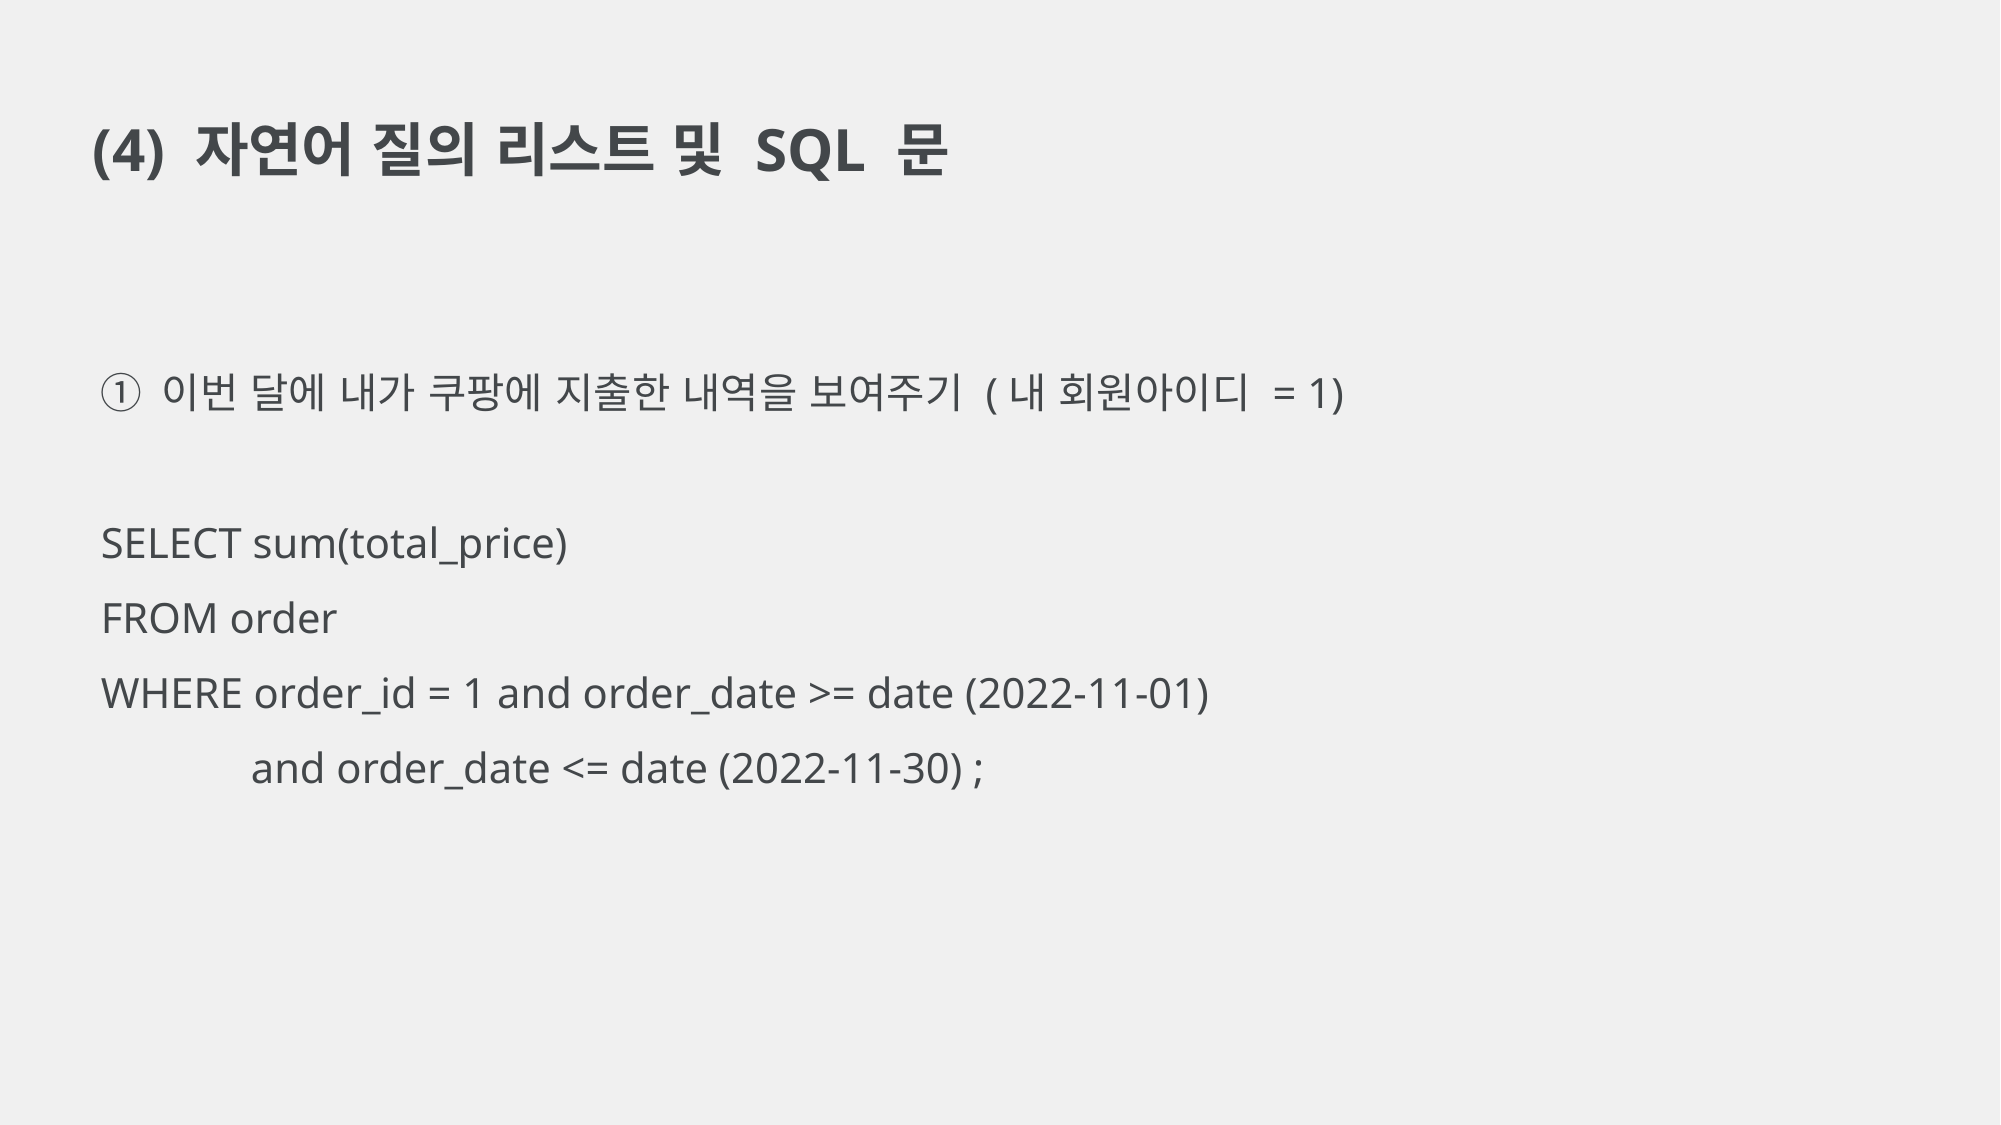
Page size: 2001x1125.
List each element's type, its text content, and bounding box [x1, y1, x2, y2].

text_box ① 이번 달에 내가 쿠팡에 지출한 내역을 보여주기 (내 회원아이디 = 1) SELECT sum(total_price) FROM order WHERE order_id = 1 and order_date >= date (2022-11-01) and order_date <= date (2022-11-30) ; [86, 334, 1359, 800]
text_box (4) 자연어 질의 리스트 및 SQL 문 [78, 106, 965, 191]
